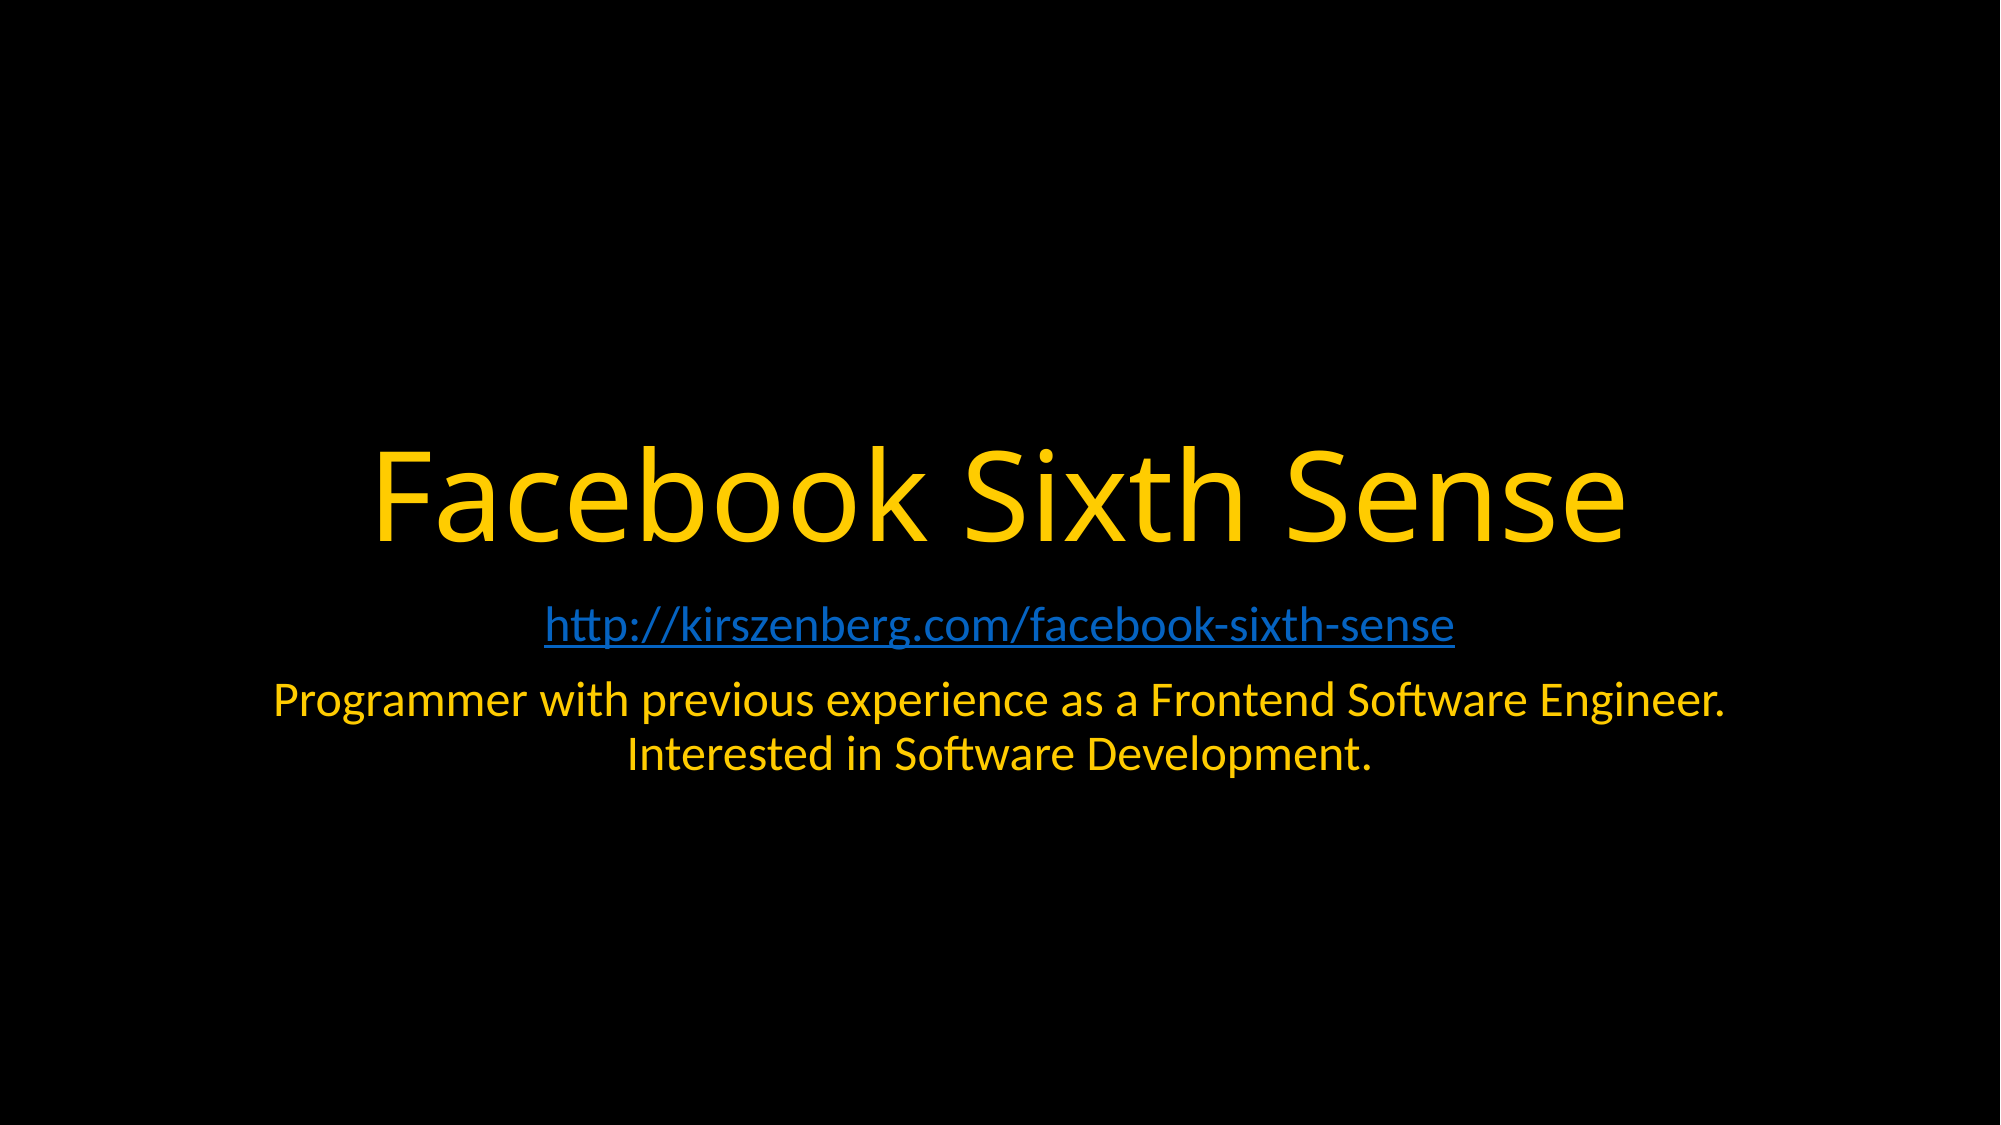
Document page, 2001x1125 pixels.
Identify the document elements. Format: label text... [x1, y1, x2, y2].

subtitle http://kirszenberg.com/facebook-sixth-sense Programmer with previous experience as a Frontend Software Engineer. Interested in Software Development. [249, 590, 1750, 863]
title Facebook Sixth Sense [249, 184, 1750, 576]
